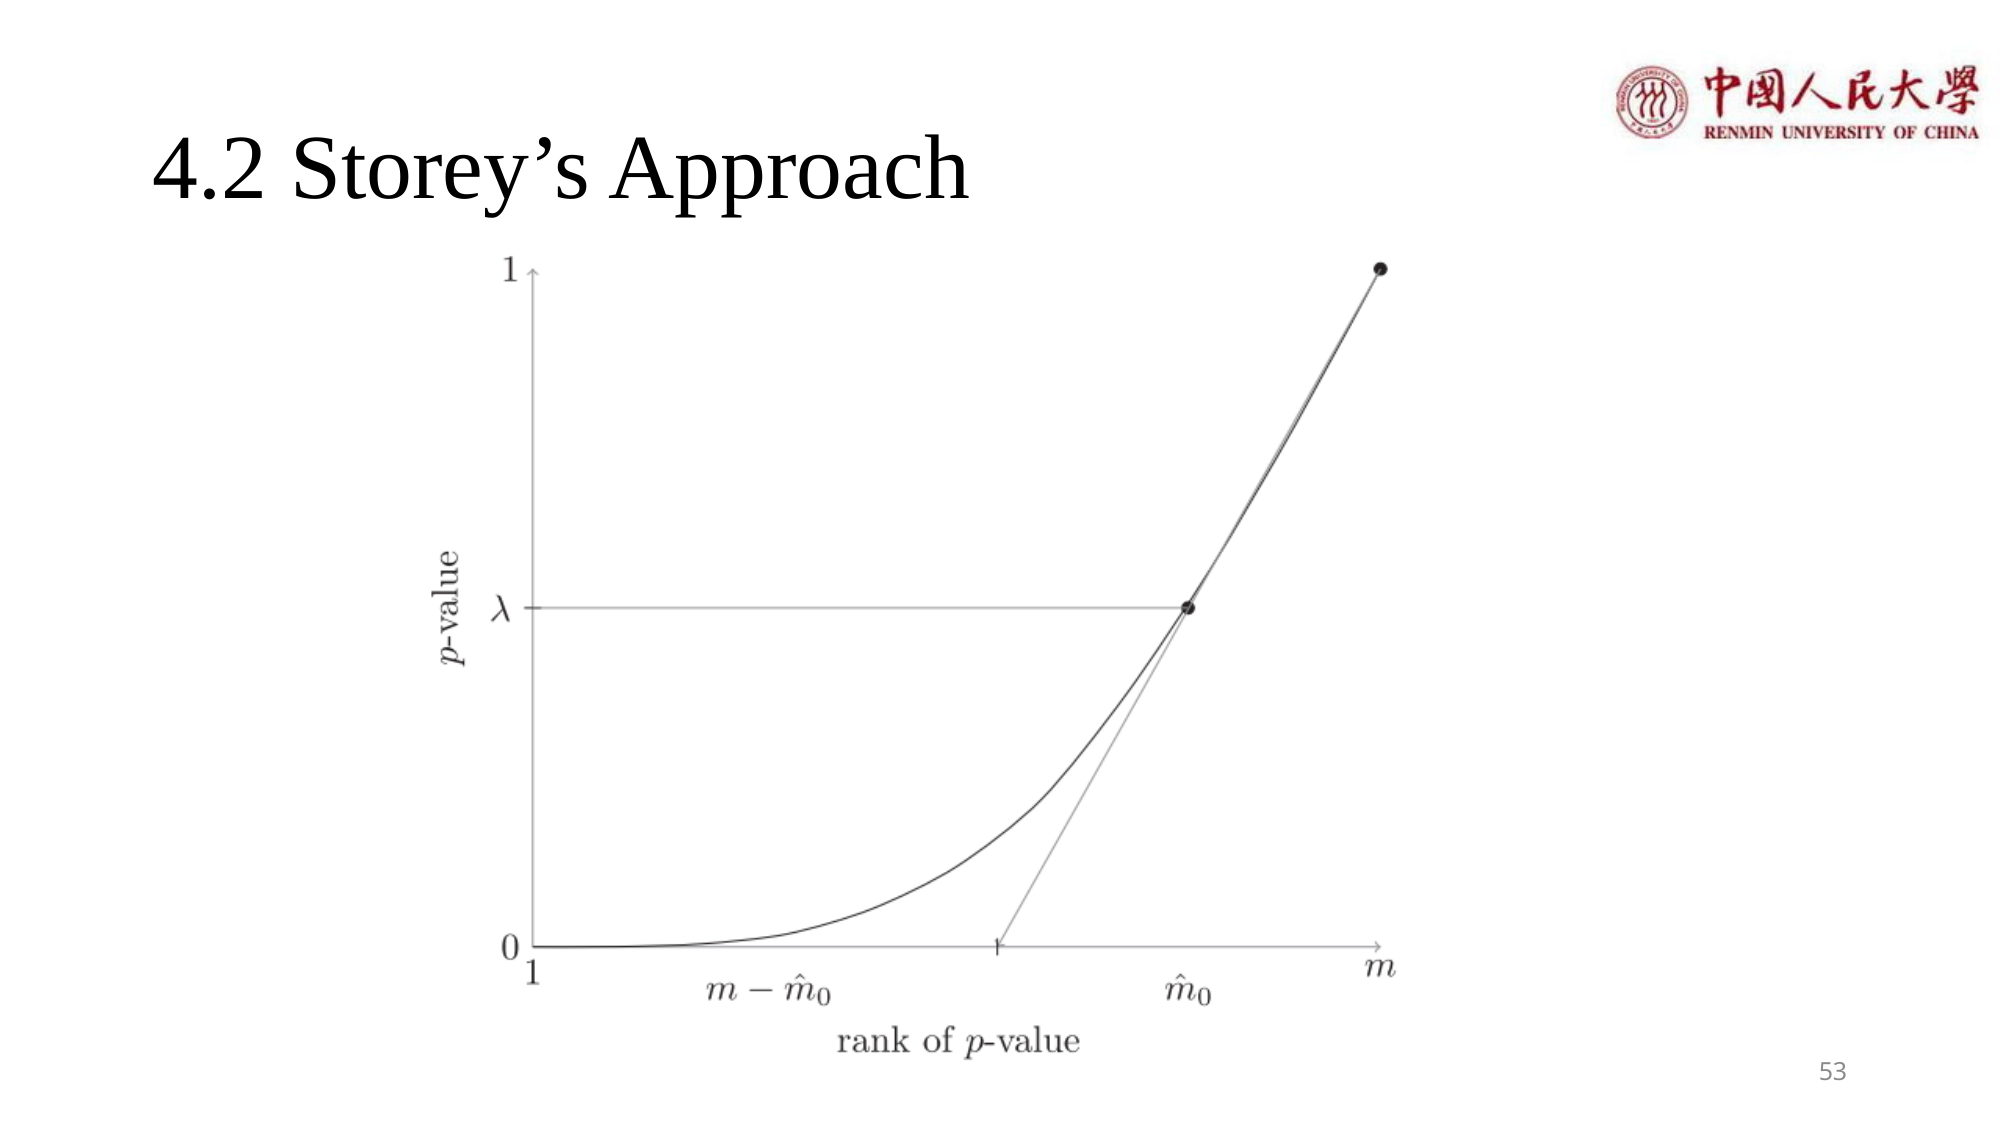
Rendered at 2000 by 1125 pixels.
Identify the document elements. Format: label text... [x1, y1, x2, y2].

slide_number 53 [1412, 1042, 1863, 1103]
picture [427, 241, 1413, 1068]
picture [1601, 0, 2000, 190]
title 4.2 Storey’s Approach [137, 59, 1863, 278]
